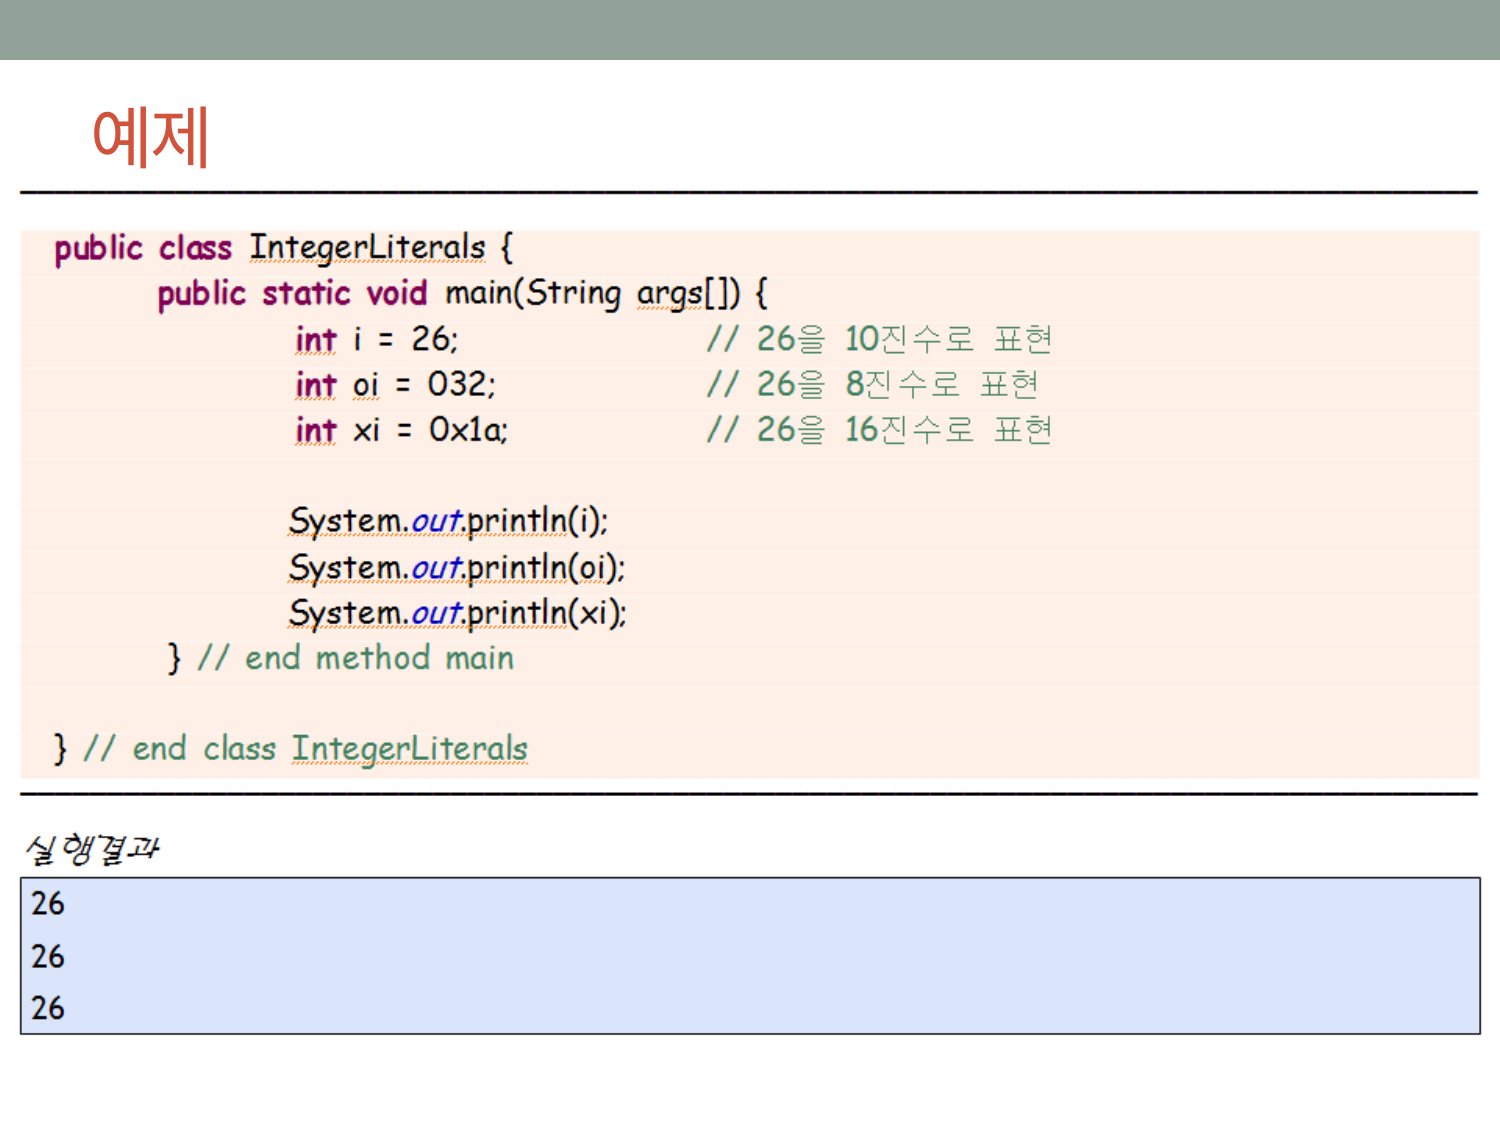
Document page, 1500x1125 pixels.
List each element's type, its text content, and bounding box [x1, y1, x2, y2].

title 예제 [75, 87, 1425, 172]
picture [0, 173, 1500, 1047]
